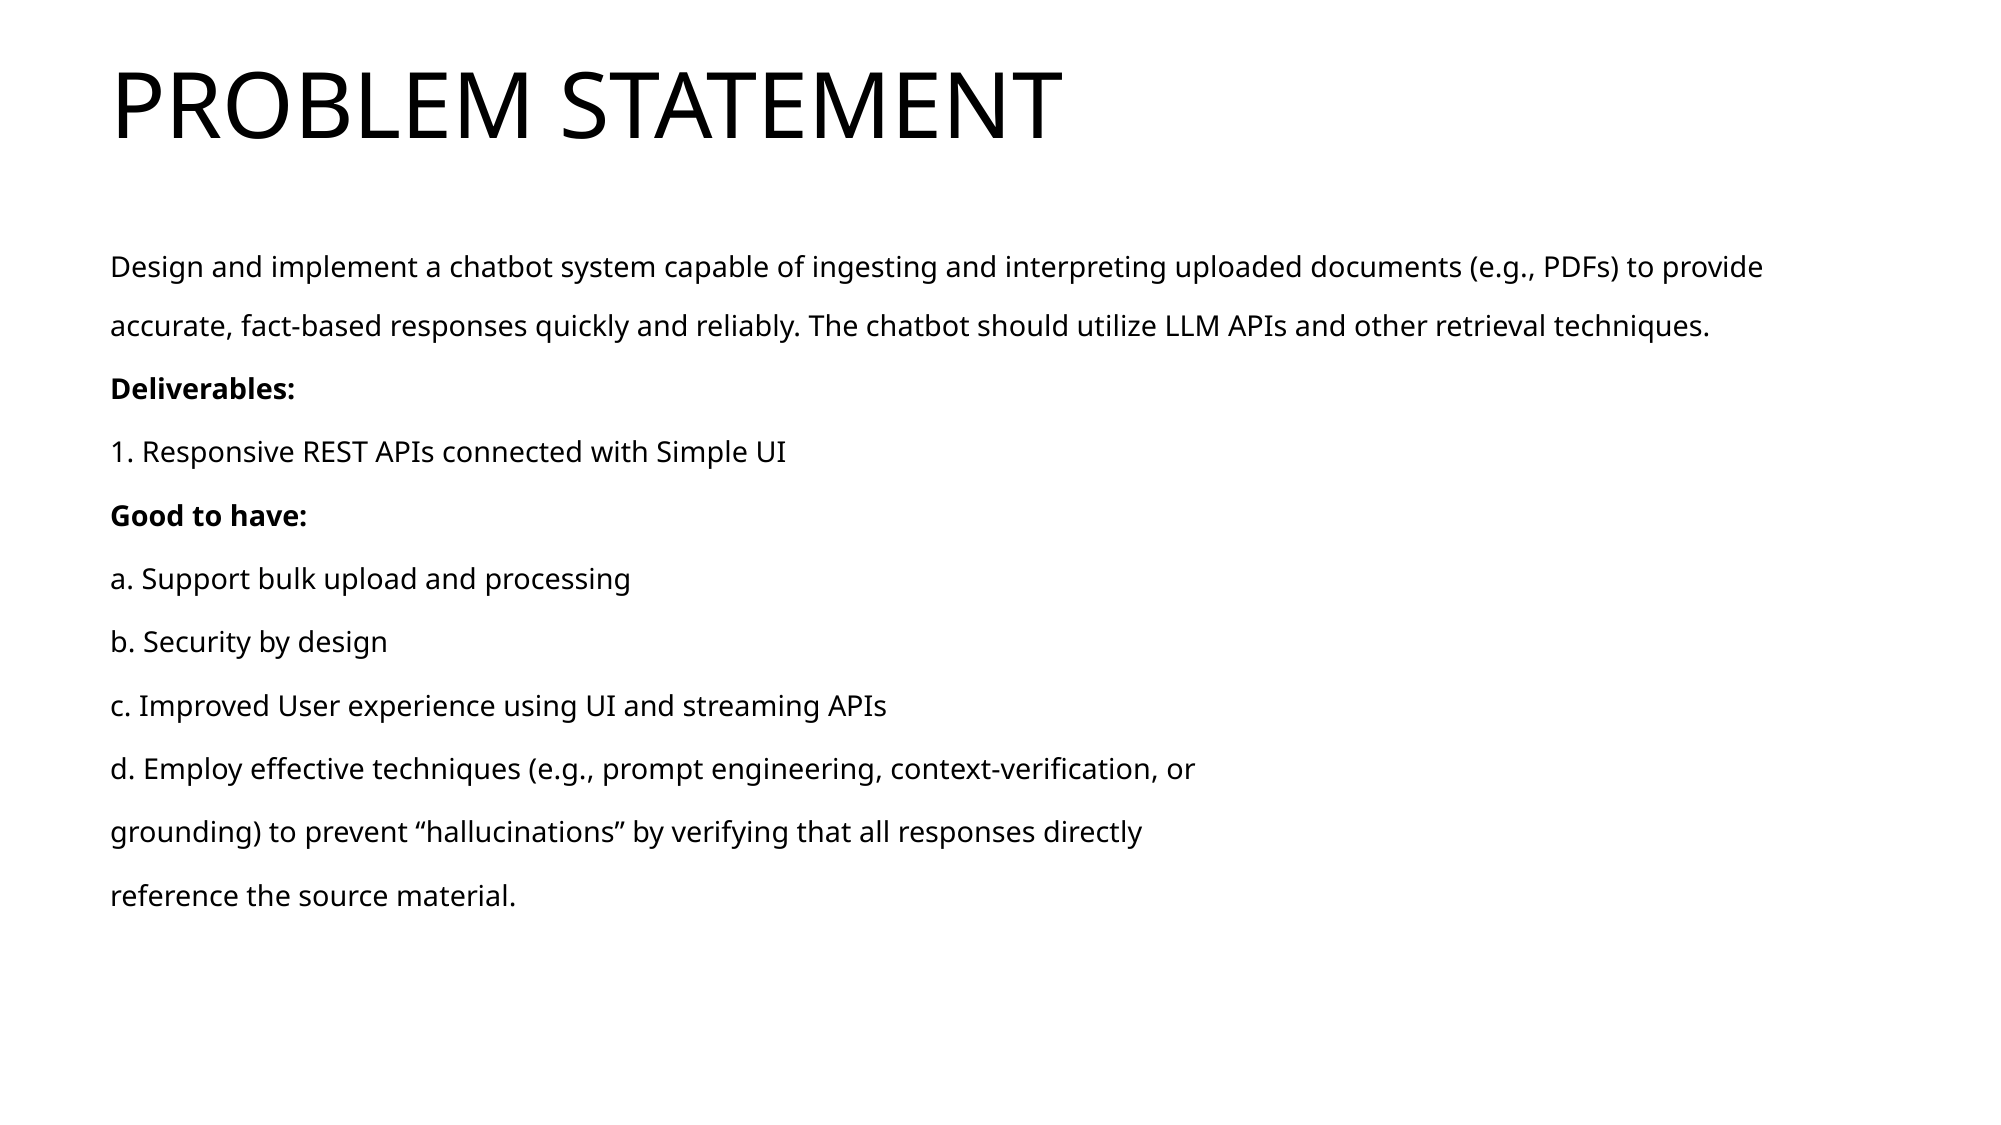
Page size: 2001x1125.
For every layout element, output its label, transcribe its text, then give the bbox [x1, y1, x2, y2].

title PROBLEM STATEMENT [95, 0, 1821, 217]
list Design and implement a chatbot system capable of ingesting and interpreting uploaded documents (e.g., PDFs) to provide accurate, fact-based responses quickly and reliably. The chatbot should utilize LLM APIs and other retrieval techniques. Deliverables: 1. Responsive REST APIs connected with Simple UI Good to have: a. Support bulk upload and processing b. Security by design c. Improved User experience using UI and streaming APIs d. Employ effective techniques (e.g., prompt engineering, context-verification, or grounding) to prevent “hallucinations” by verifying that all responses directly reference the source material. [95, 217, 1863, 932]
